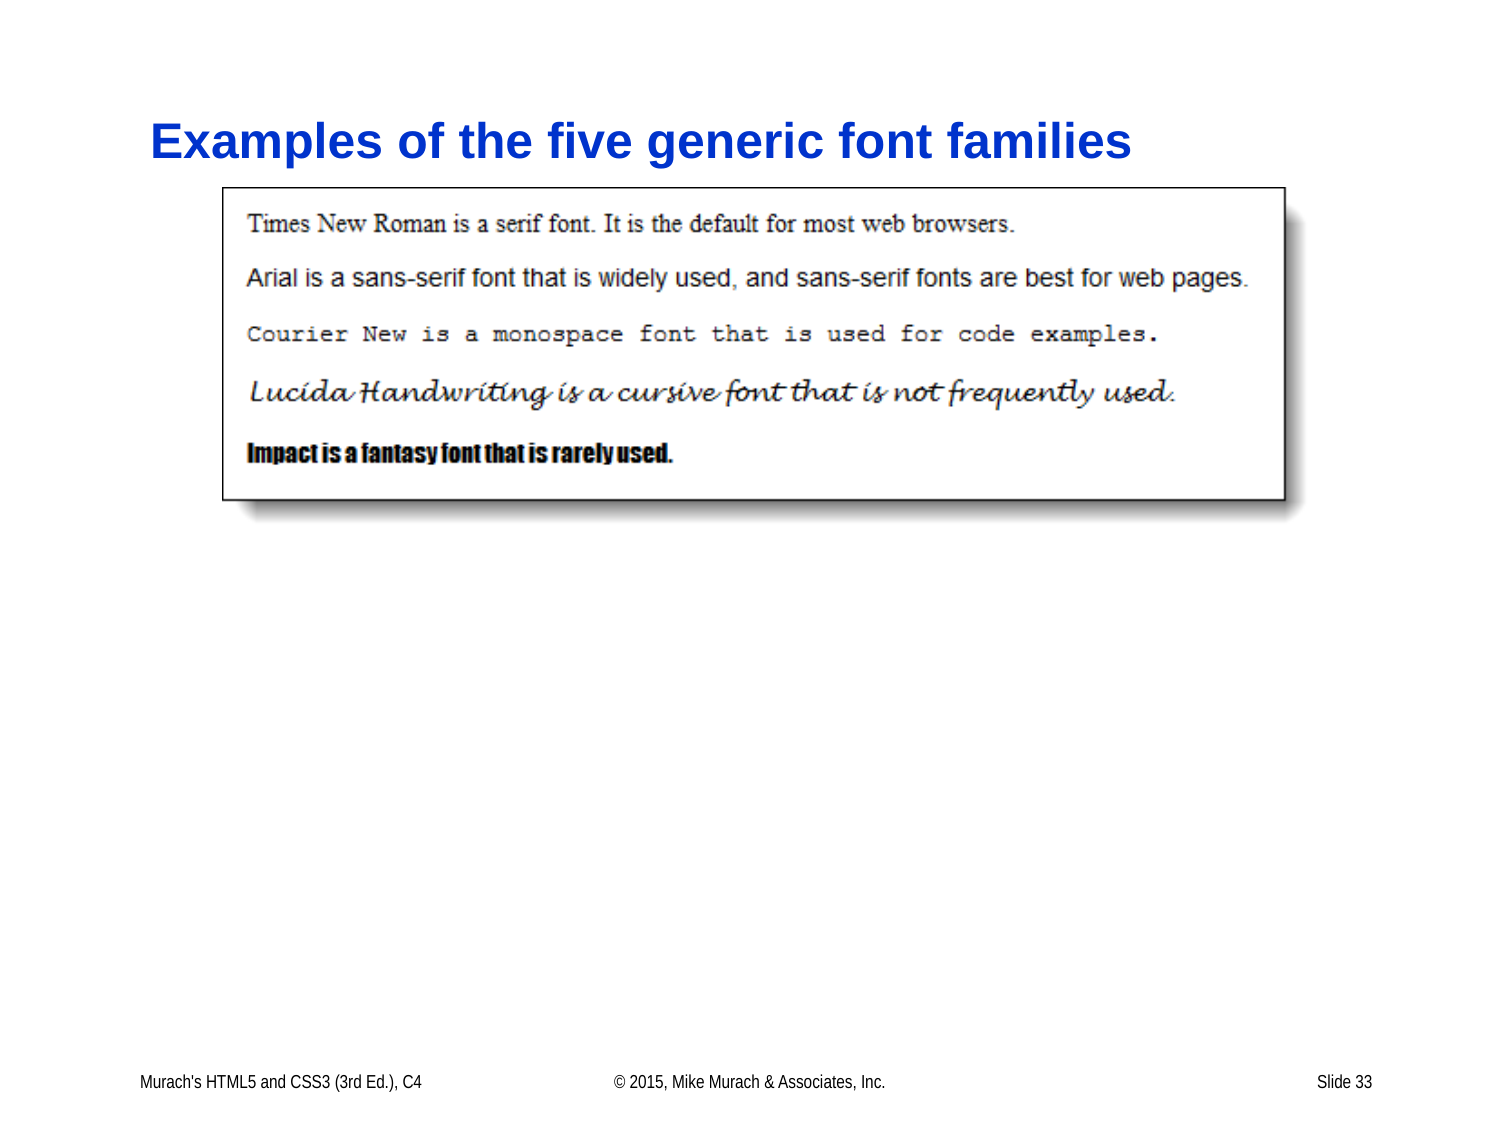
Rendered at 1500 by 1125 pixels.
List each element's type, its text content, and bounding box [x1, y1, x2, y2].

slide_number Slide 33 [1074, 1025, 1388, 1100]
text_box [149, 112, 1348, 183]
footer © 2015, Mike Murach & Associates, Inc. [474, 1025, 1025, 1100]
slide_number Murach's HTML5 and CSS3 (3rd Ed.), C4 [125, 1025, 450, 1100]
picture [222, 187, 1308, 526]
